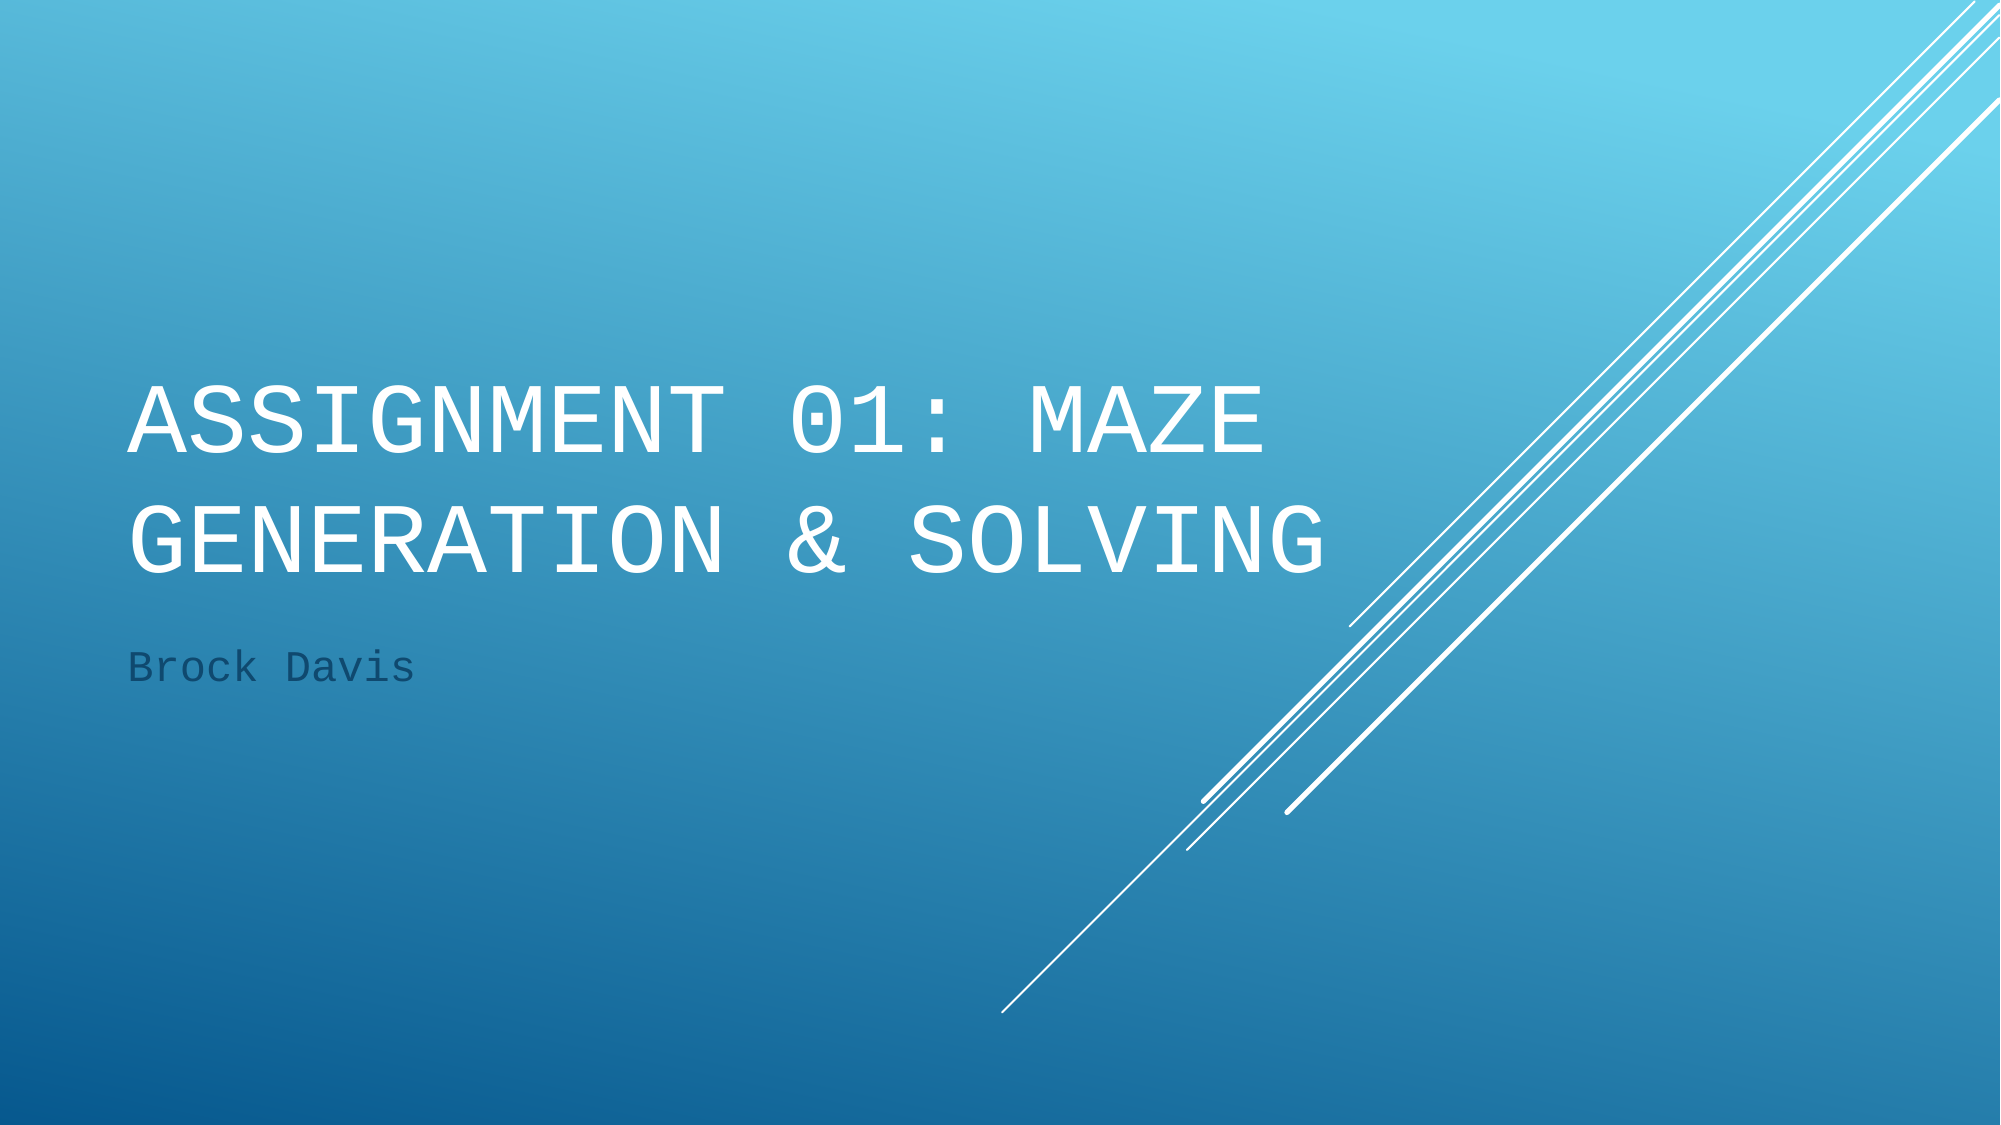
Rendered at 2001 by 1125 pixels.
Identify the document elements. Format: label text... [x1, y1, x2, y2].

subtitle Brock Davis [112, 630, 1163, 950]
title Assignment 01: Maze Generation & Solving [112, 112, 1425, 600]
